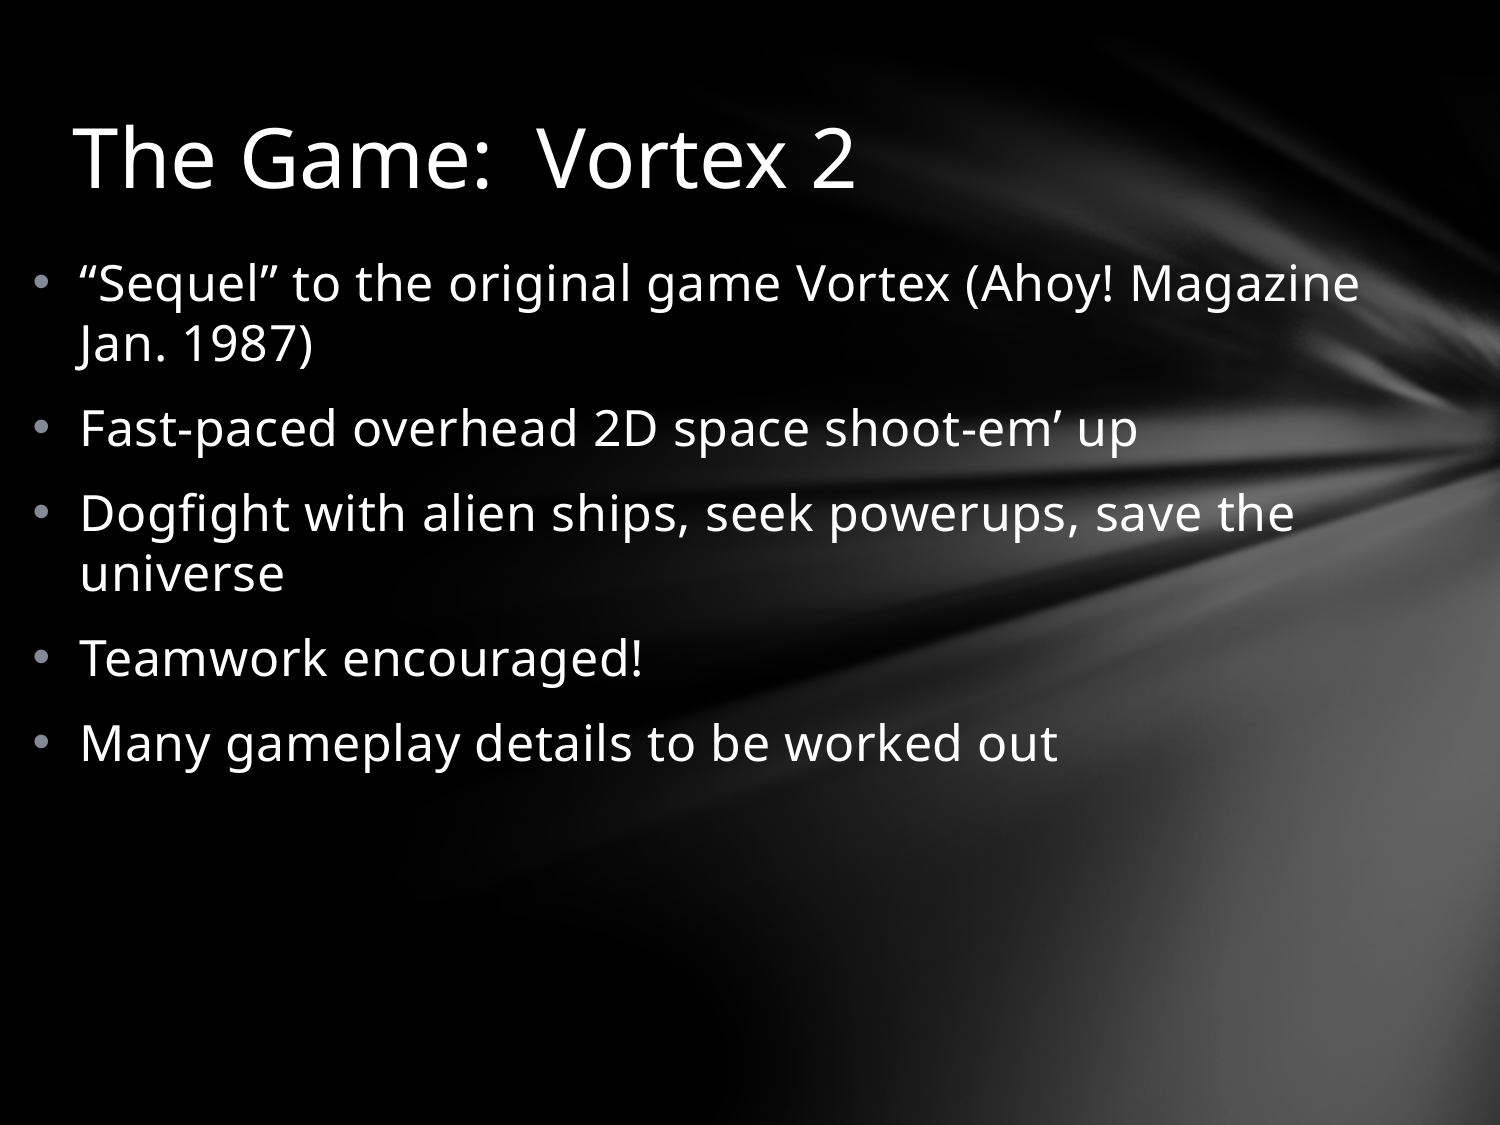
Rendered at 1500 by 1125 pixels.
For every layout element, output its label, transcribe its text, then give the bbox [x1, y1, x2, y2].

list “Sequel” to the original game Vortex (Ahoy! Magazine Jan. 1987) Fast-paced overhead 2D space shoot-em’ up Dogfight with alien ships, seek powerups, save the universe Teamwork encouraged! Many gameplay details to be worked out [17, 243, 1459, 1019]
title The Game: Vortex 2 [57, 37, 1318, 213]
